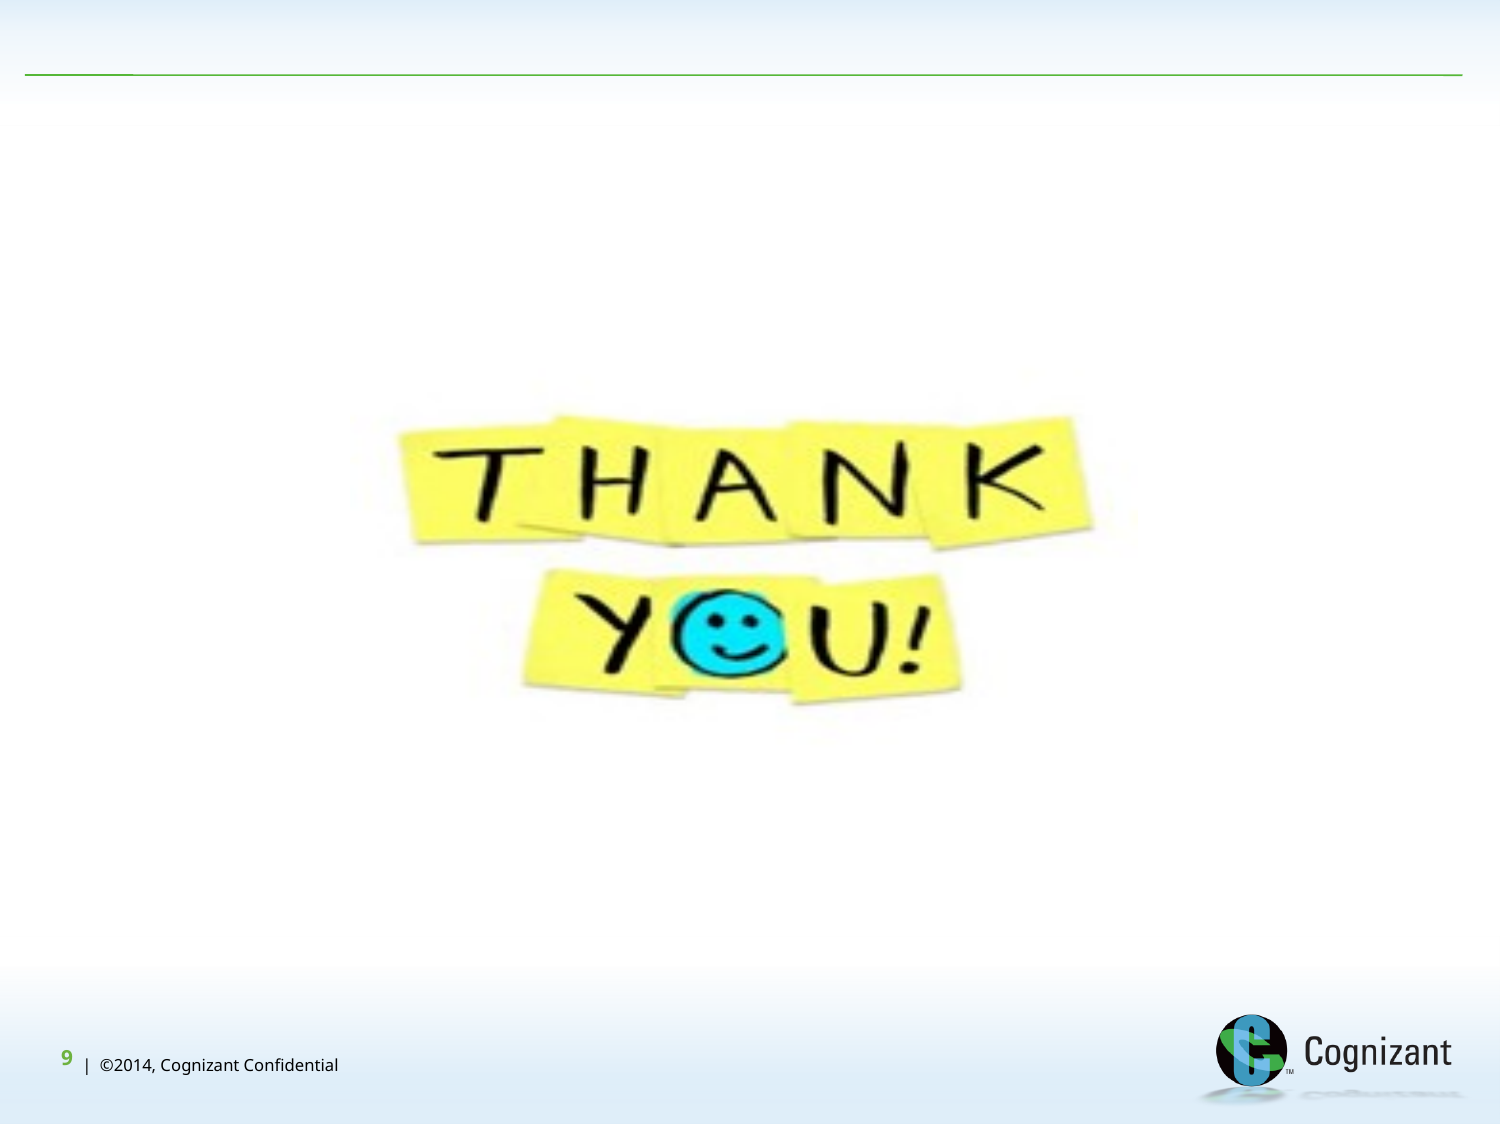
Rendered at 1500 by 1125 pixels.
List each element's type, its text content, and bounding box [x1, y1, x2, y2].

picture [0, 0, 1500, 127]
picture [0, 935, 1500, 1125]
slide_number 9 [12, 1037, 88, 1113]
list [349, 324, 1138, 804]
